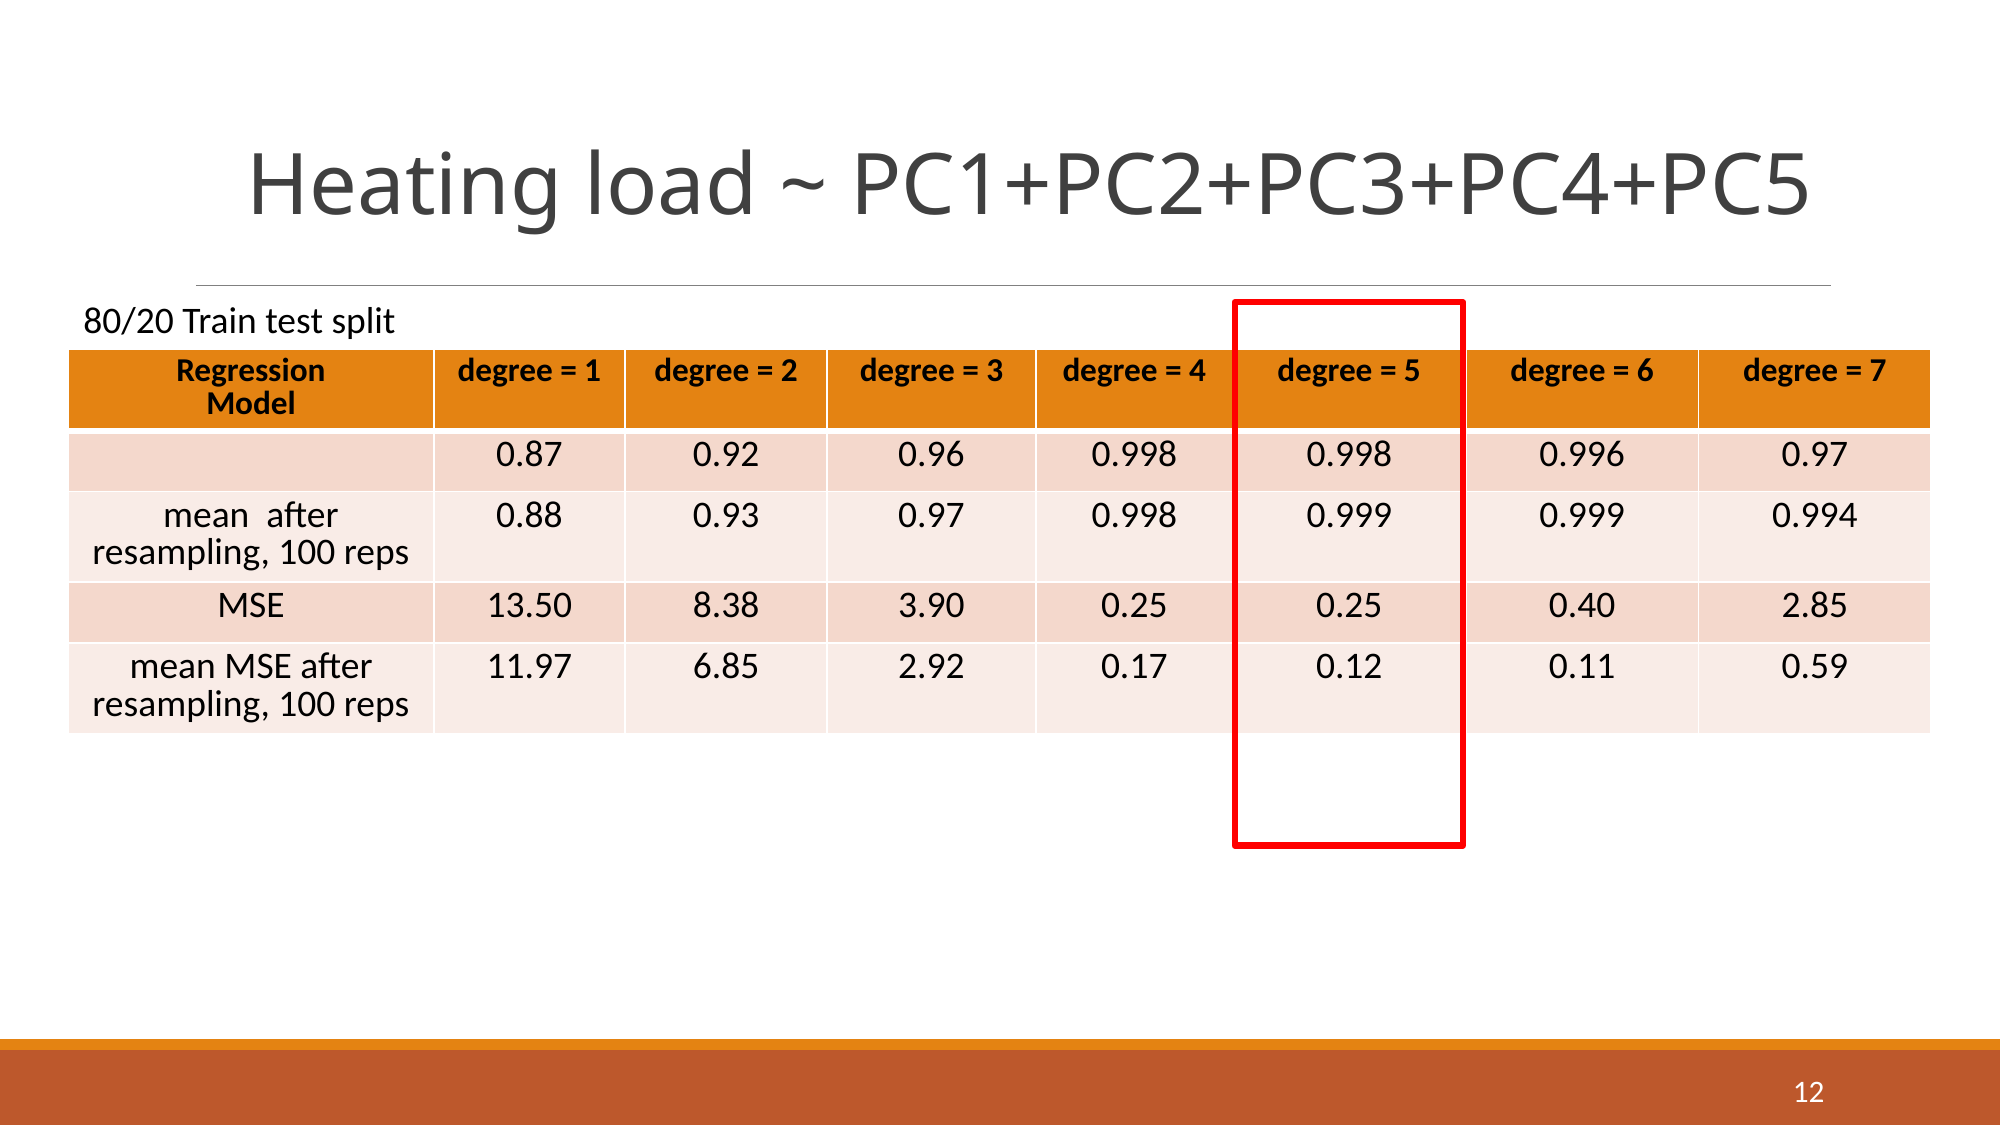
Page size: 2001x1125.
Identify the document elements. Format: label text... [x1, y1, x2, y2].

text_box Heating load ~ PC1+PC2+PC3+PC4+PC5 [204, 57, 1855, 240]
slide_number 12 [1624, 1059, 1840, 1120]
text_box [1233, 301, 1464, 847]
text_box 80/20 Train test split [68, 288, 1069, 349]
